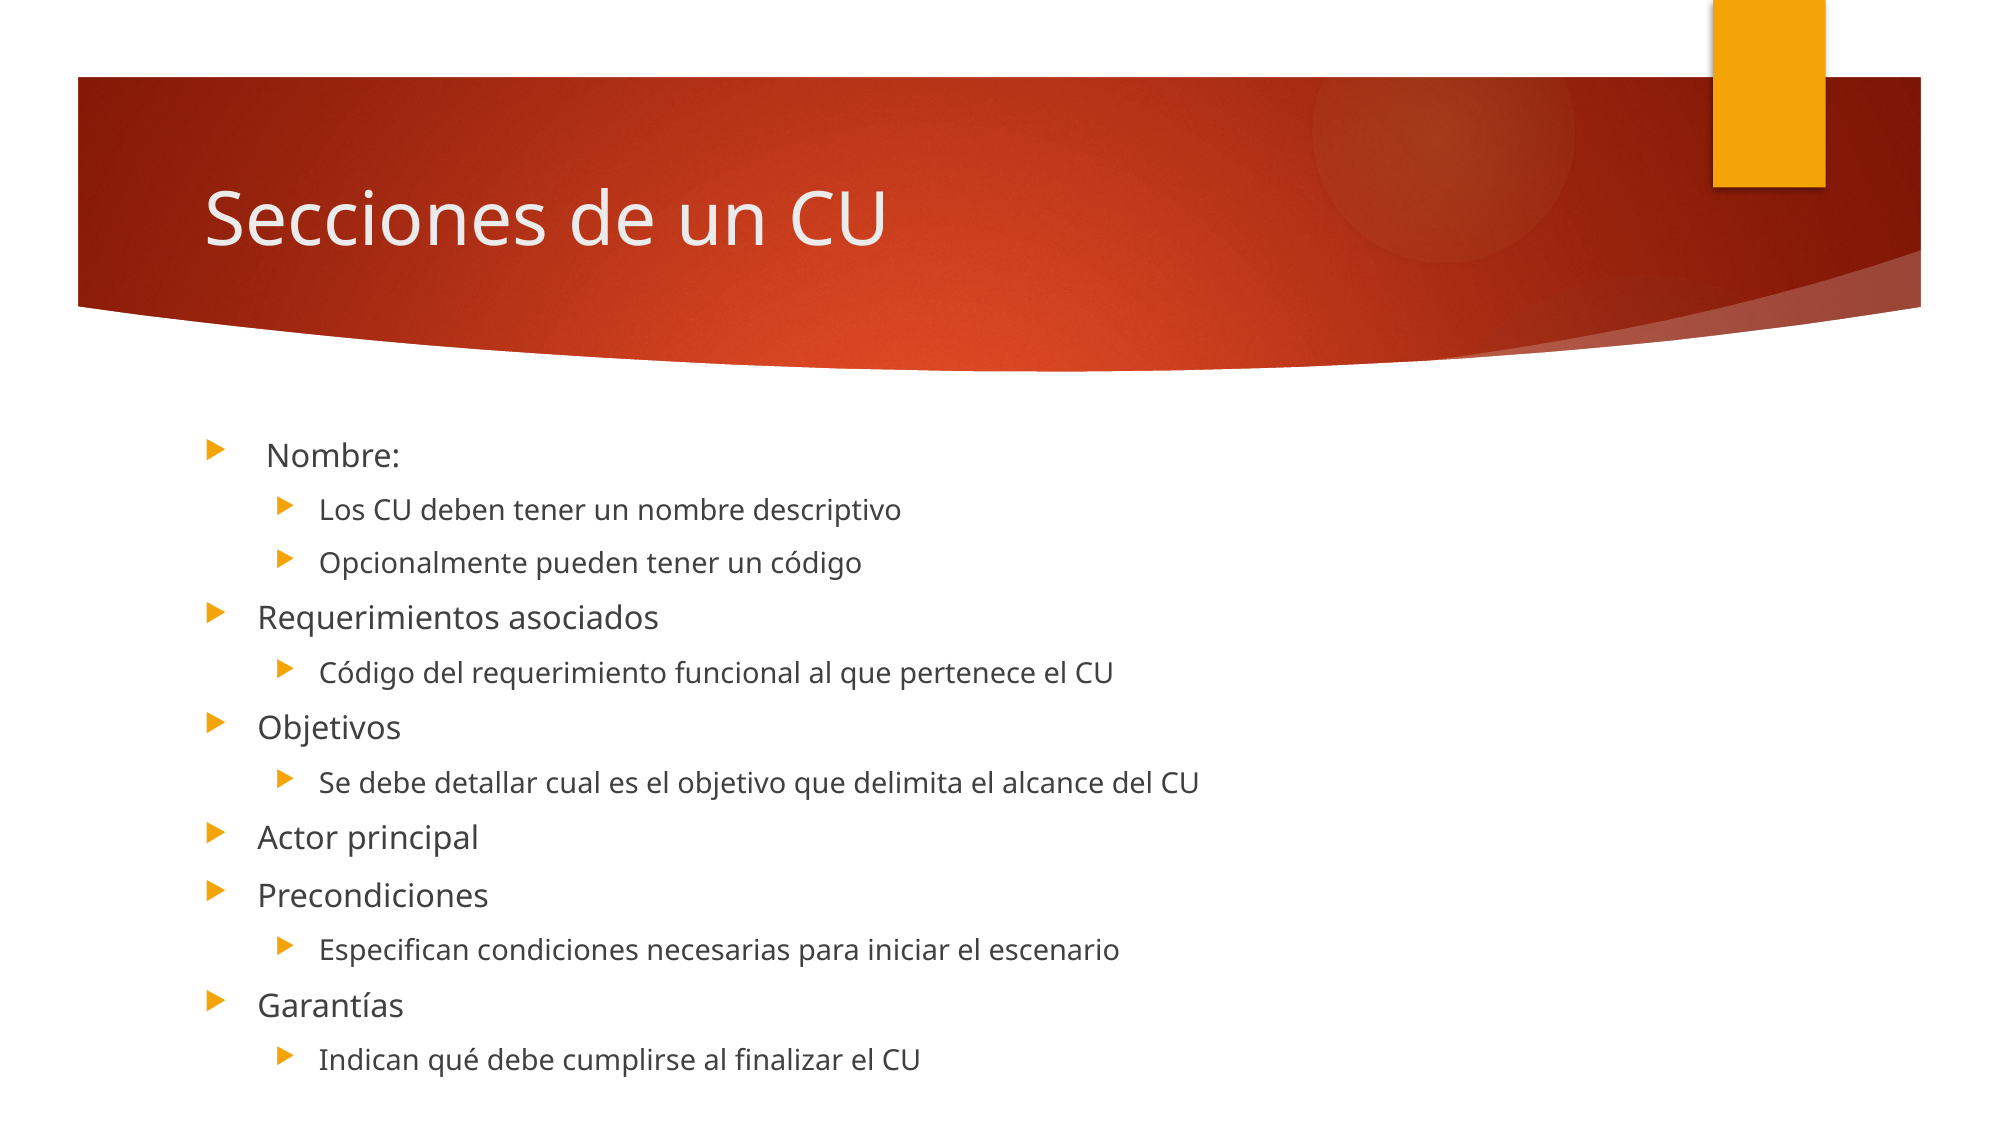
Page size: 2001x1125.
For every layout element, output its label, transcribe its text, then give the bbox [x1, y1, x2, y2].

list Nombre: Los CU deben tener un nombre descriptivo Opcionalmente pueden tener un código Requerimientos asociados Código del requerimiento funcional al que pertenece el CU Objetivos Se debe detallar cual es el objetivo que delimita el alcance del CU Actor principal Precondiciones Especifican condiciones necesarias para iniciar el escenario Garantías Indican qué debe cumplirse al finalizar el CU [189, 427, 1959, 1086]
title Secciones de un CU [189, 155, 1627, 275]
